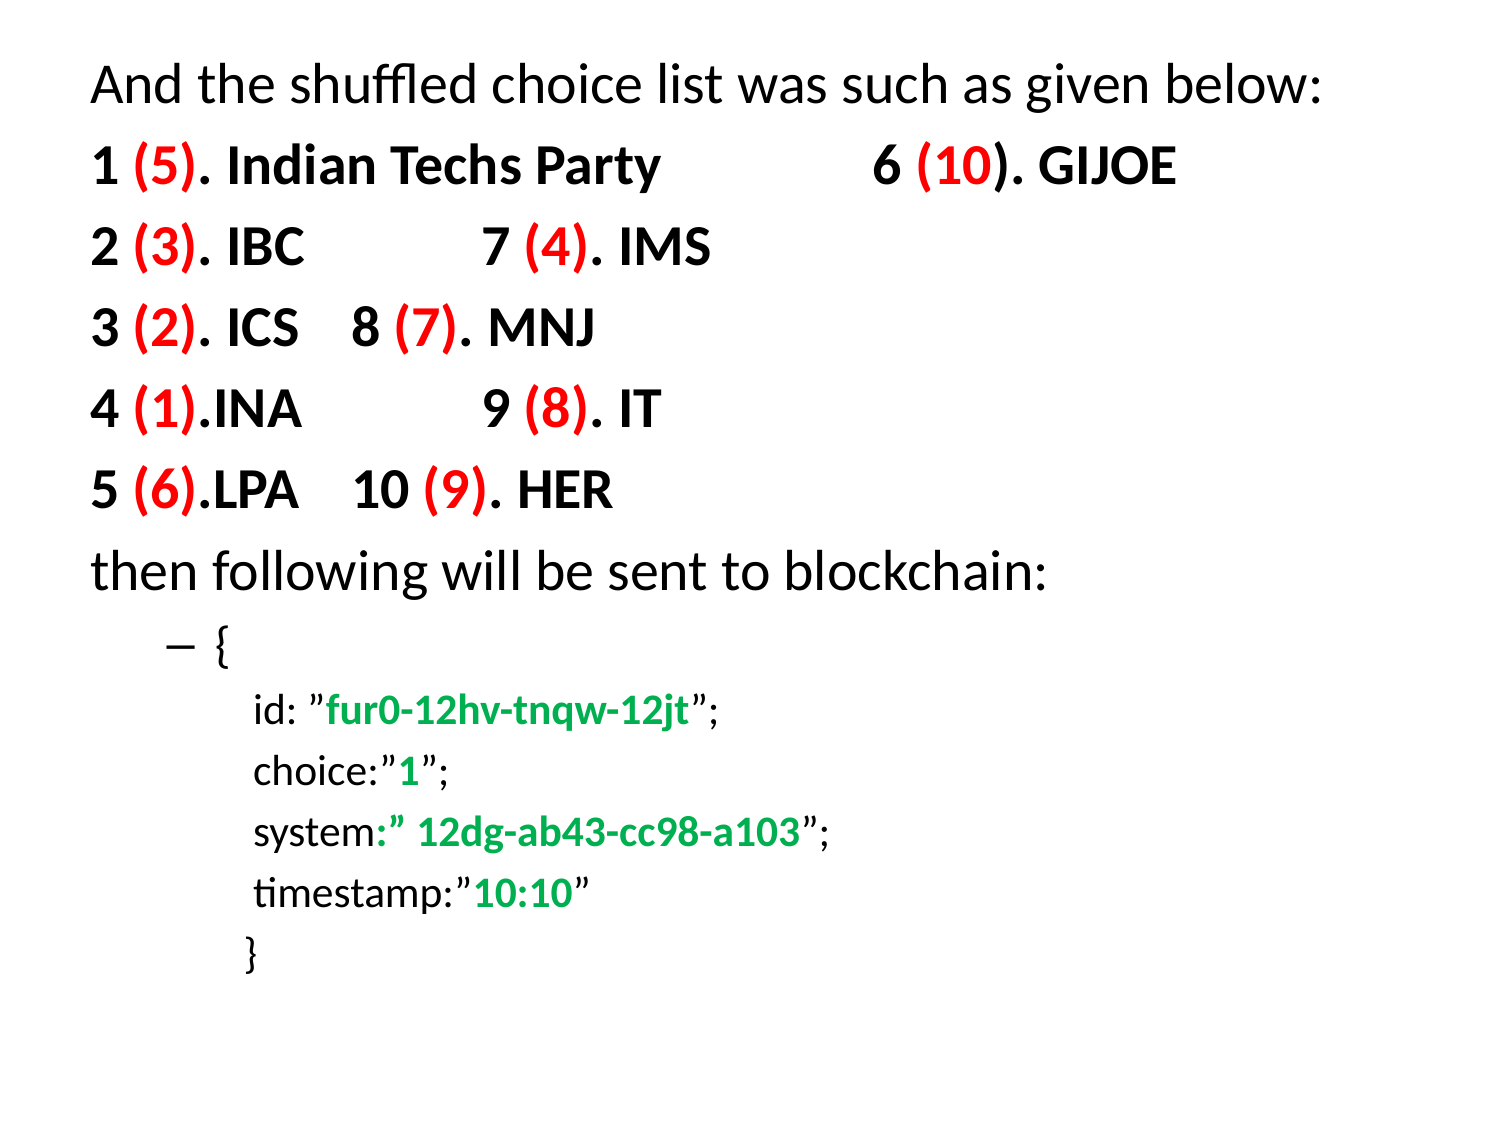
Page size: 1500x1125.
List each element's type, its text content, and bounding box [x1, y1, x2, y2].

list And the shuffled choice list was such as given below: 1 (5). Indian Techs Party 6 (10). GIJOE 2 (3). IBC 7 (4). IMS 3 (2). ICS 8 (7). MNJ 4 (1).INA 9 (8). IT 5 (6).LPA 10 (9). HER then following will be sent to blockchain: { id: ”fur0-12hv-tnqw-12jt”; choice:”1”; system:” 12dg-ab43-cc98-a103”; timestamp:”10:10” } [75, 37, 1425, 1005]
